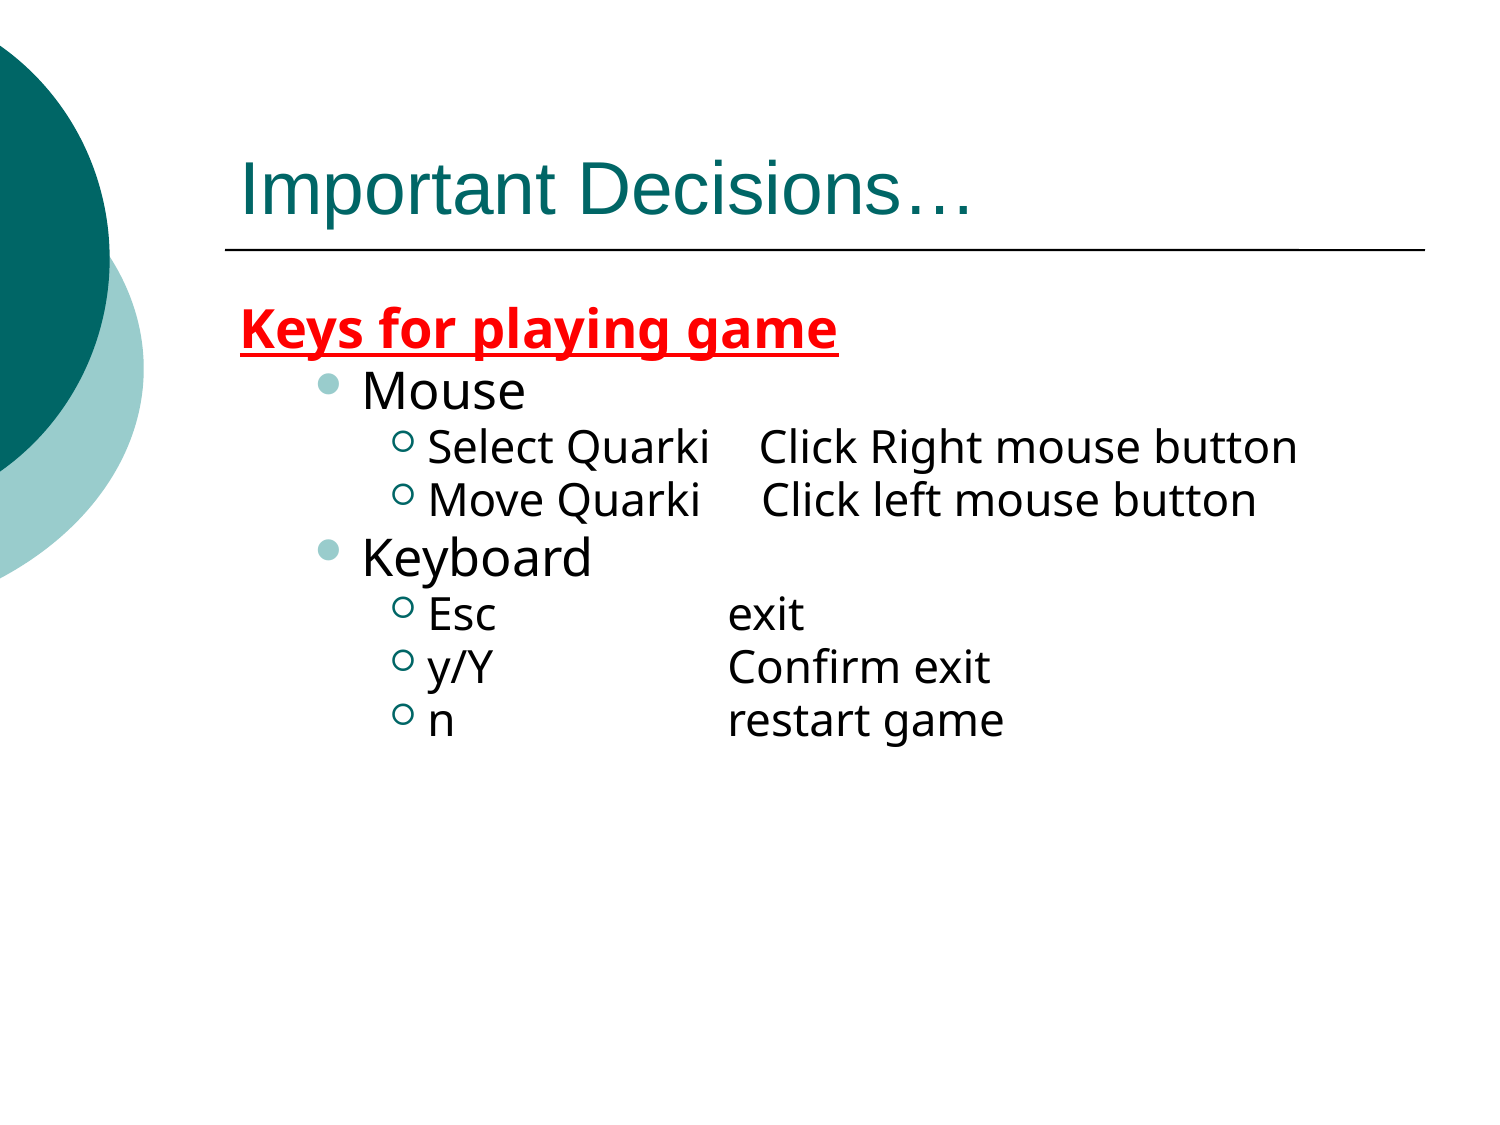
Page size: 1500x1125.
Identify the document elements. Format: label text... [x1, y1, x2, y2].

list Keys for playing game Mouse Select Quarki Click Right mouse button Move Quarki Click left mouse button Keyboard Esc exit y/Y Confirm exit n restart game [224, 299, 1425, 975]
title Important Decisions… [224, 49, 1425, 238]
